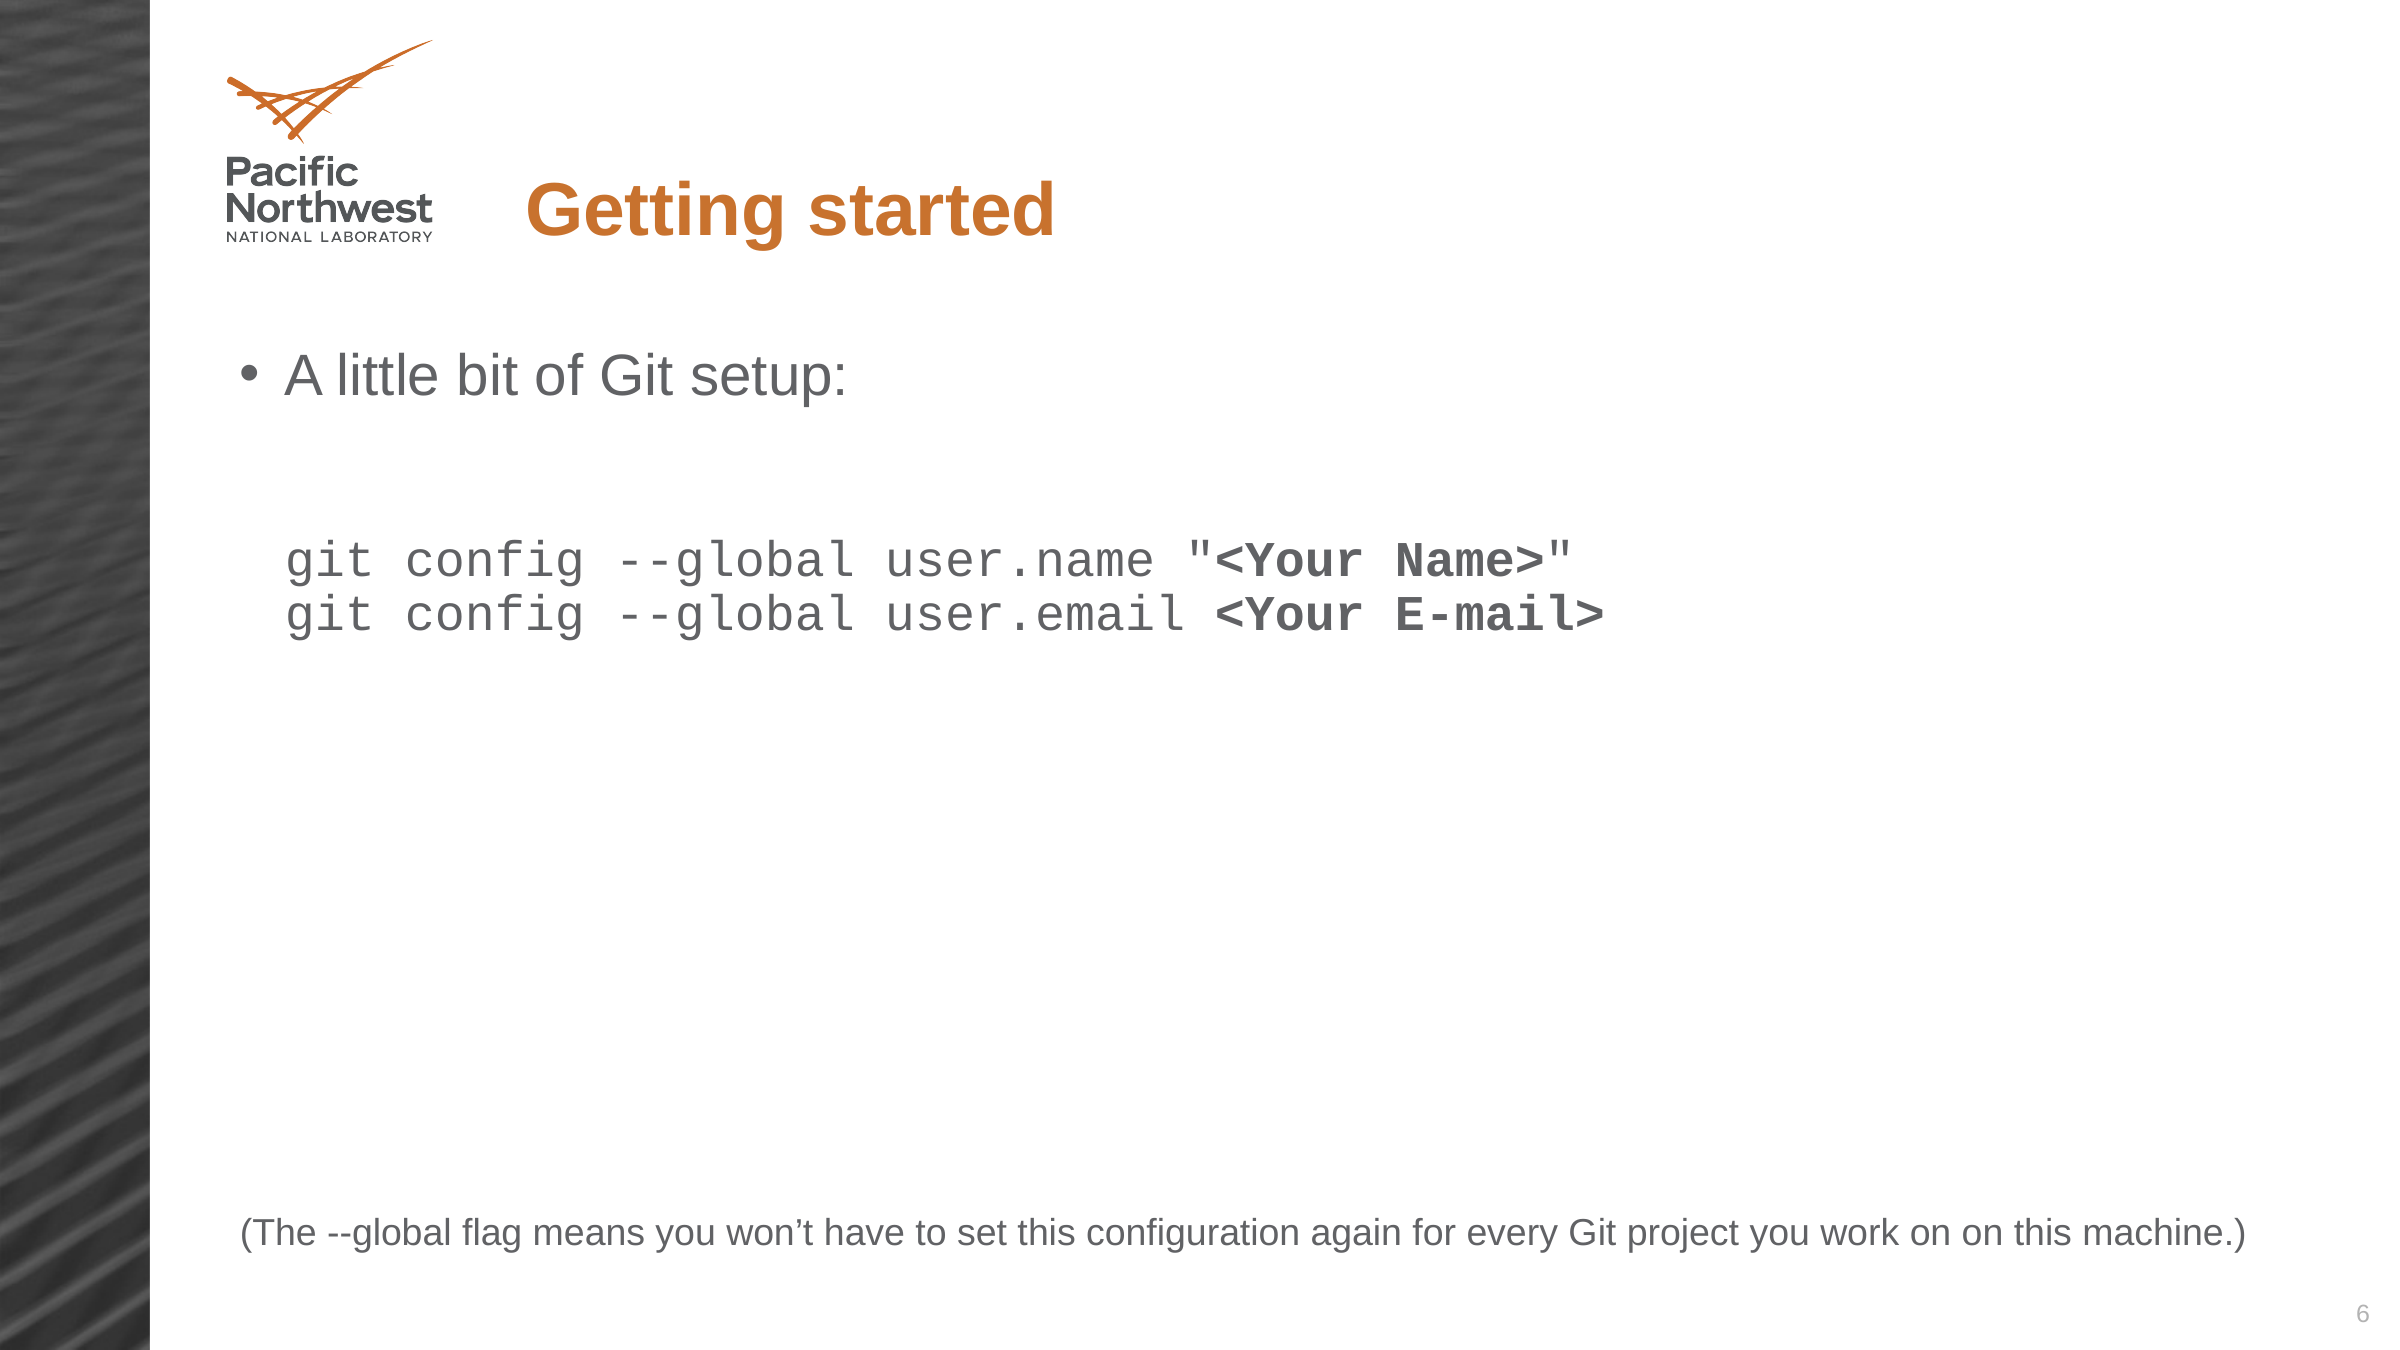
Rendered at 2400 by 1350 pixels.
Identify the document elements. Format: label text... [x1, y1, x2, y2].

slide_number 6 [2295, 1275, 2370, 1350]
list A little bit of Git setup: git config --global user.name "<Your Name>" git config --global user.email <Your E-mail> (The --global flag means you won’t have to set this configuration again for every Git project you work on on this machine.) [225, 337, 2325, 1238]
picture [0, 0, 149, 1350]
picture [225, 38, 435, 244]
title Getting started [525, 44, 2325, 260]
